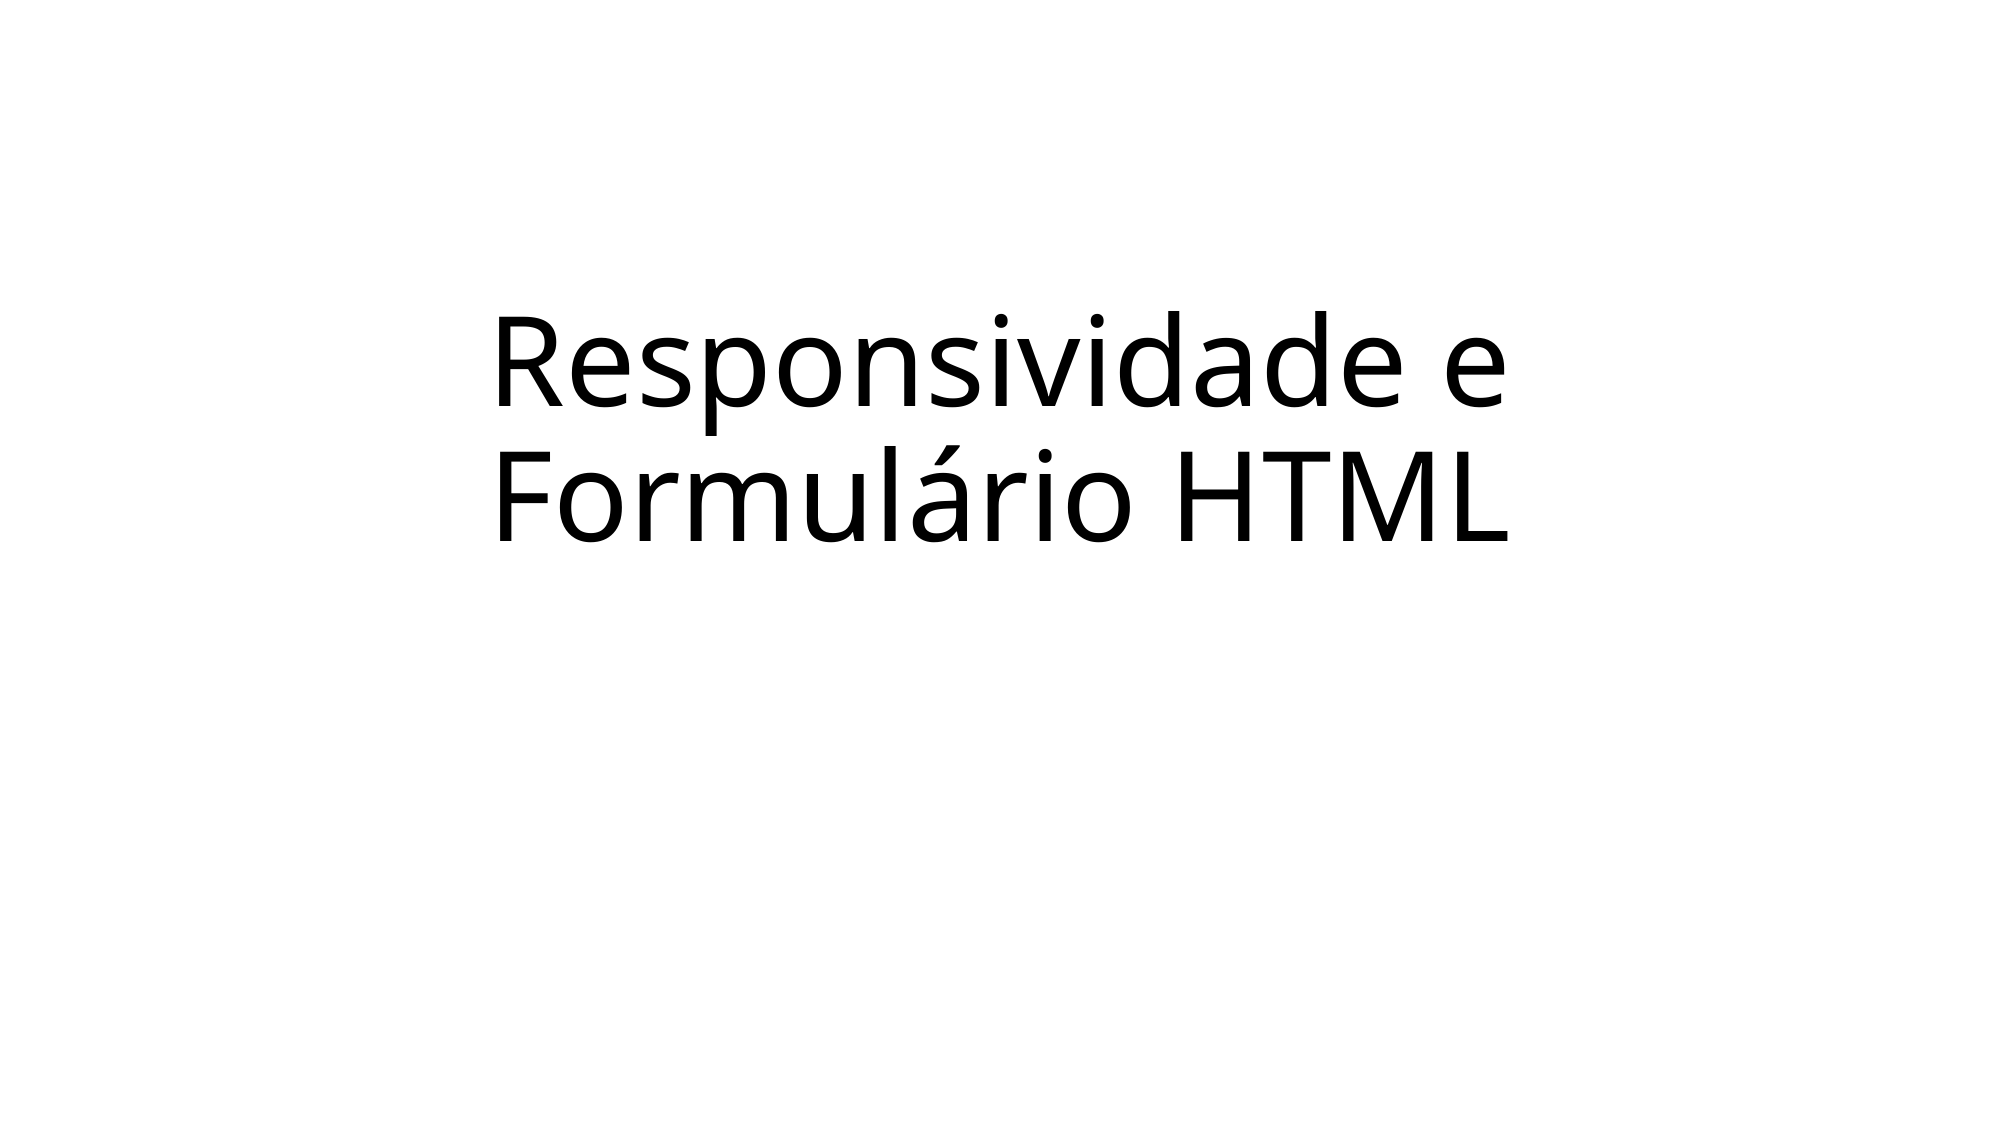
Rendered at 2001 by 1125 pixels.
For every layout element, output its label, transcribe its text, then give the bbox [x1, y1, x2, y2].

title Responsividade e Formulário HTML [249, 184, 1750, 576]
